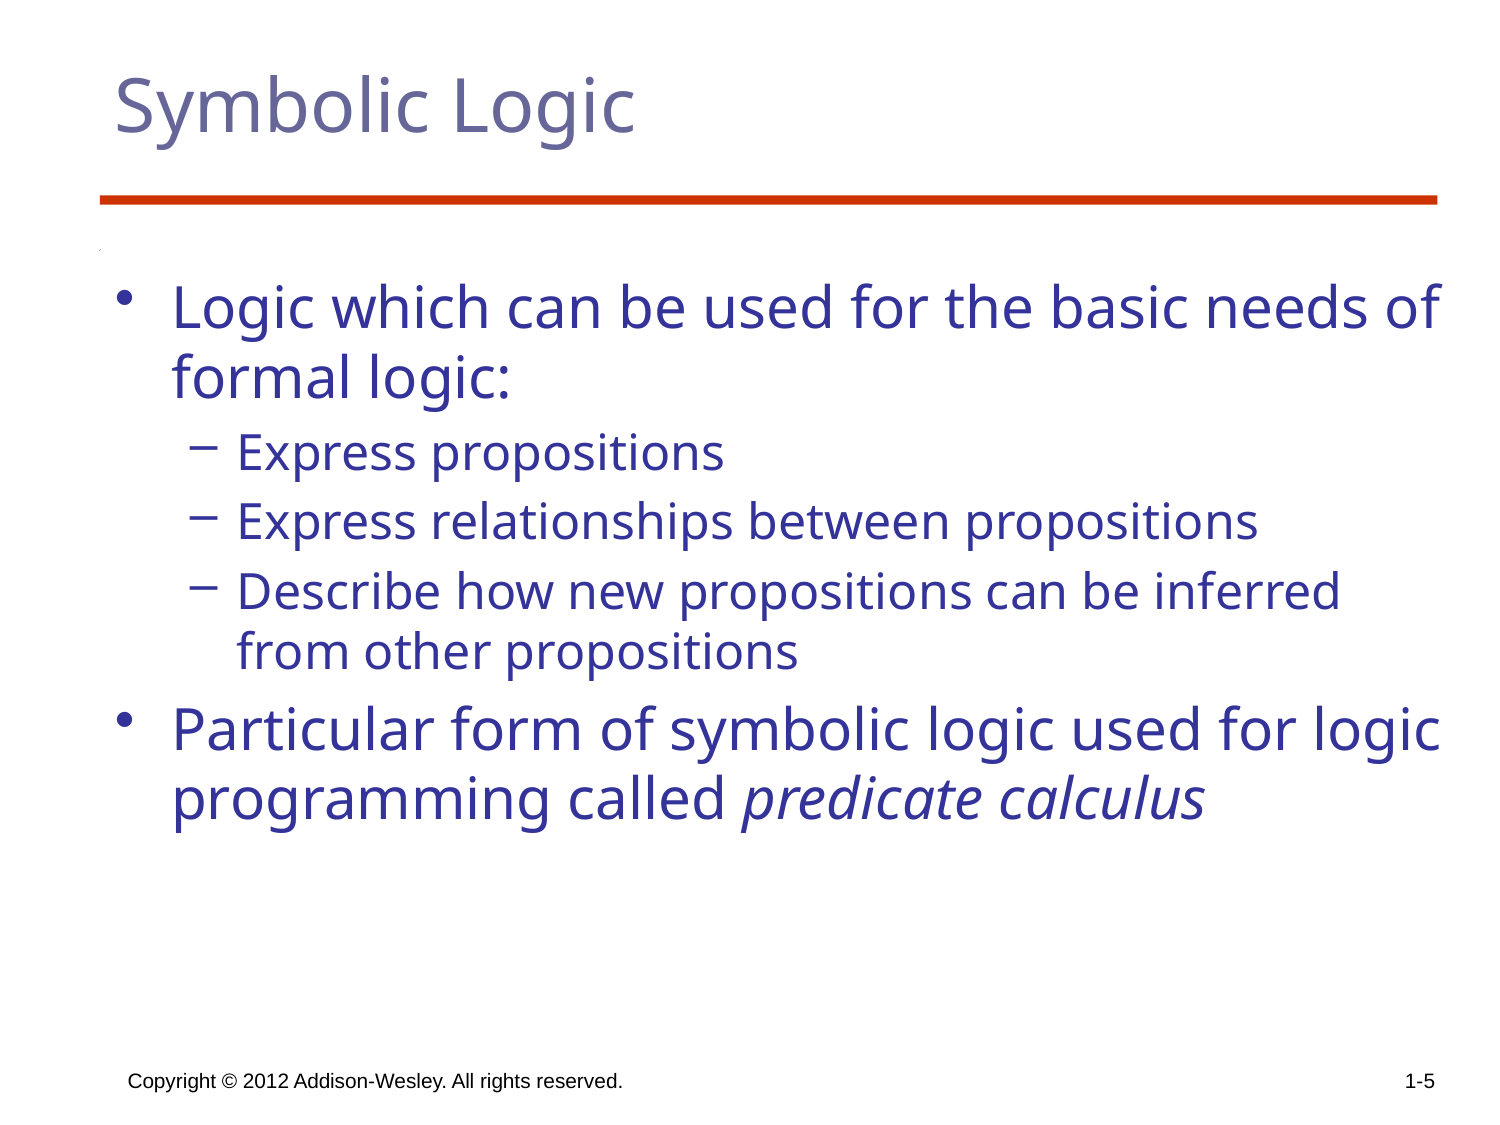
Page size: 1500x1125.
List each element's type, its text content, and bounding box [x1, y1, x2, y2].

footer Copyright © 2012 Addison-Wesley. All rights reserved. [112, 1038, 913, 1101]
slide_number 1-5 [1137, 1038, 1451, 1101]
title Symbolic Logic [99, 50, 1500, 248]
list Logic which can be used for the basic needs of formal logic: Express propositions Express relationships between propositions Describe how new propositions can be inferred from other propositions Particular form of symbolic logic used for logic programming called predicate calculus [99, 262, 1475, 1038]
